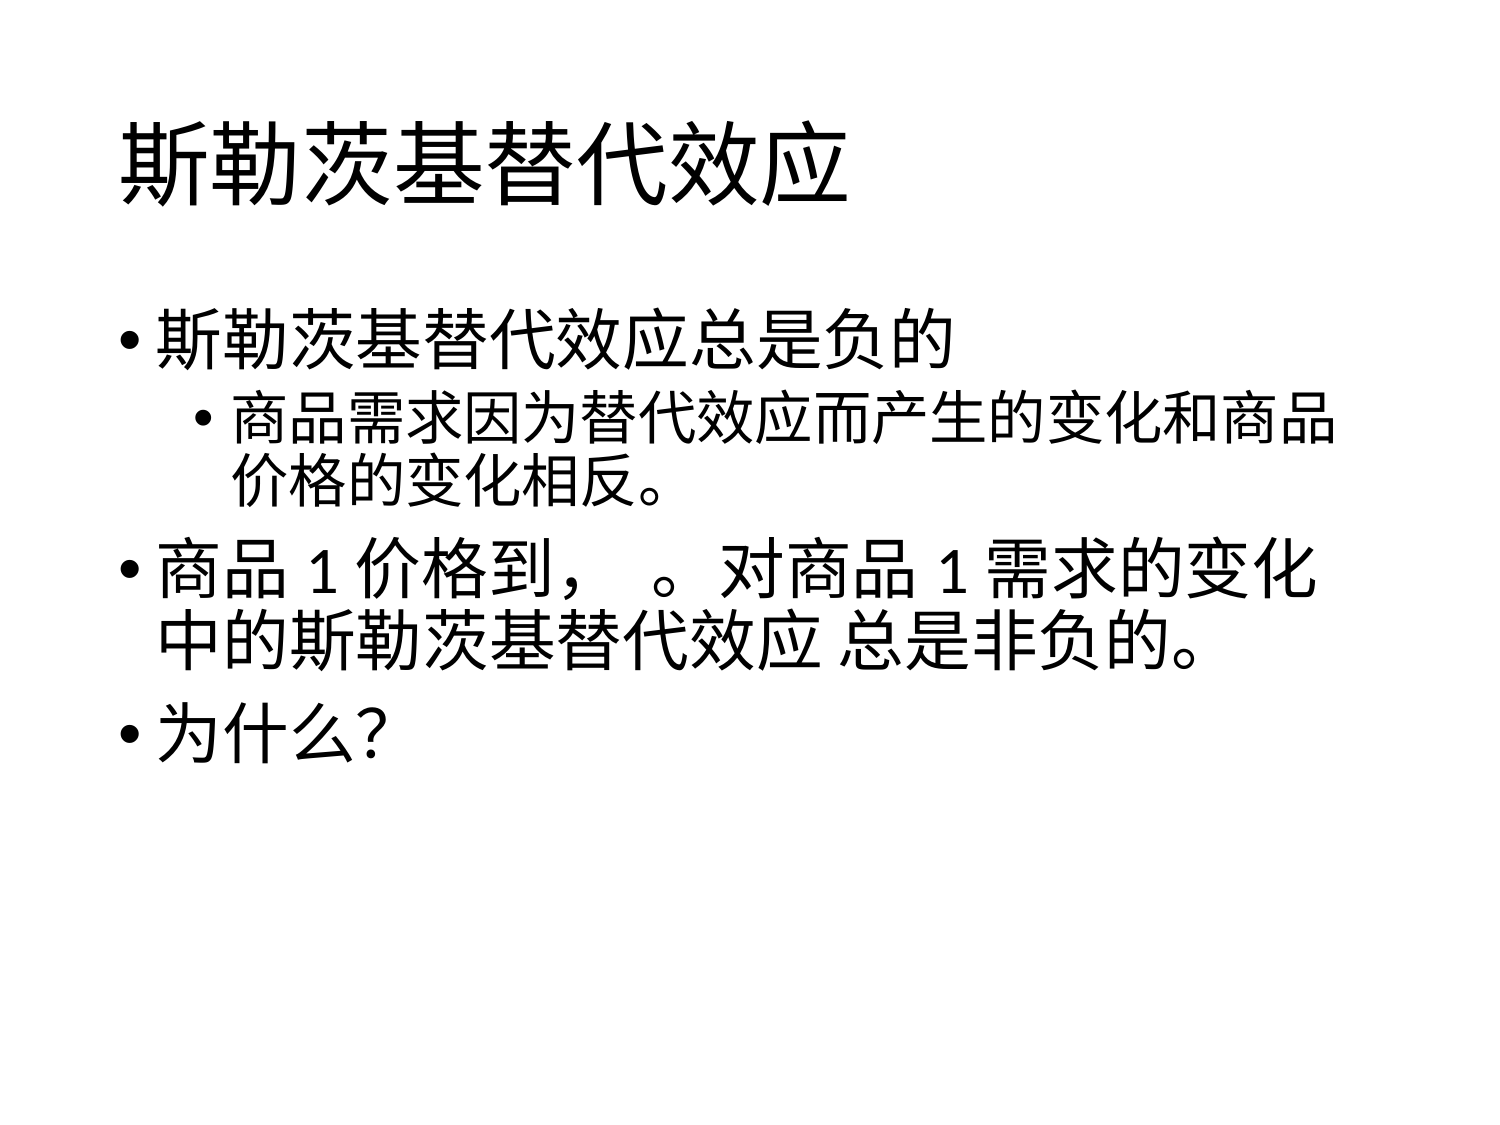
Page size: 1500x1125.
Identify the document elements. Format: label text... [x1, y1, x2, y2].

title 斯勒茨基替代效应 [103, 59, 1397, 278]
